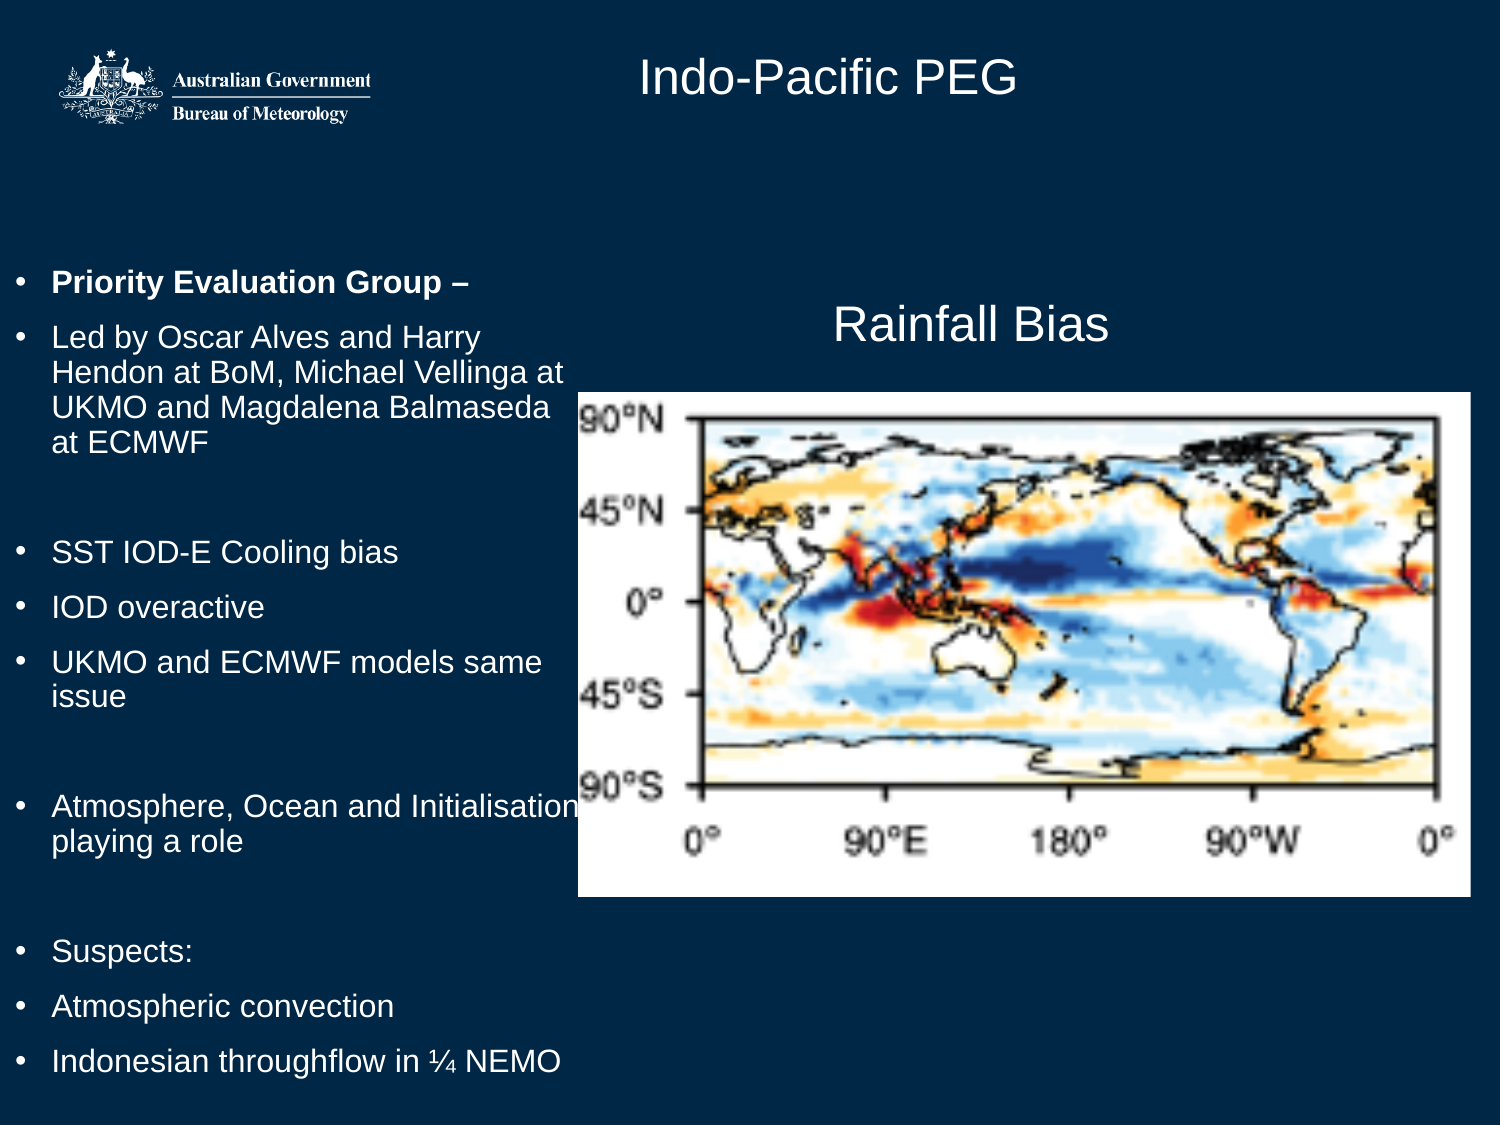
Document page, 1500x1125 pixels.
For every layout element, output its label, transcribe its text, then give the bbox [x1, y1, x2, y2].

picture [561, 392, 1471, 897]
text_box Indo-Pacific PEG [623, 11, 1328, 146]
text_box Priority Evaluation Group – Led by Oscar Alves and Harry Hendon at BoM, Michael Vellinga at UKMO and Magdalena Balmaseda at ECMWF SST IOD-E Cooling bias IOD overactive UKMO and ECMWF models same issue Atmosphere, Ocean and Initialisation playing a role Suspects: Atmospheric convection Indonesian throughflow in ¼ NEMO [0, 258, 599, 1092]
text_box Rainfall Bias [817, 258, 1269, 392]
